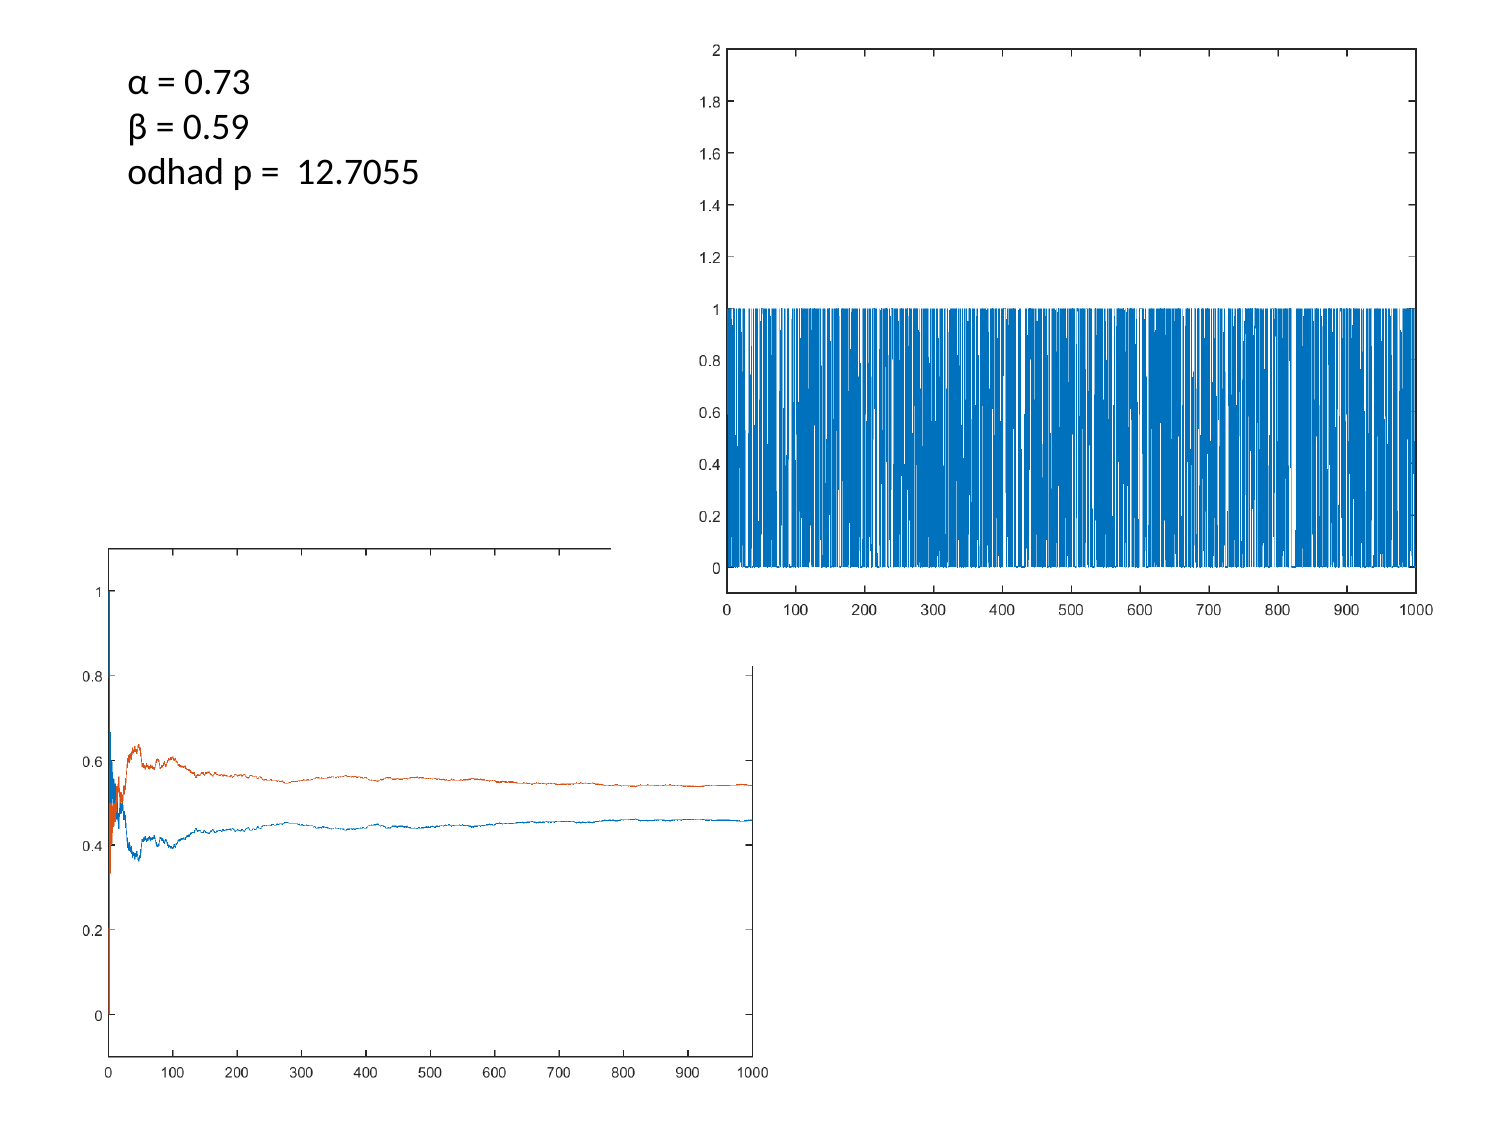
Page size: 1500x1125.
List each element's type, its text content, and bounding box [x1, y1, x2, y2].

picture [0, 0, 1500, 1125]
text_box α = 0.73 β = 0.59 odhad p = 12.7055 [112, 49, 606, 200]
